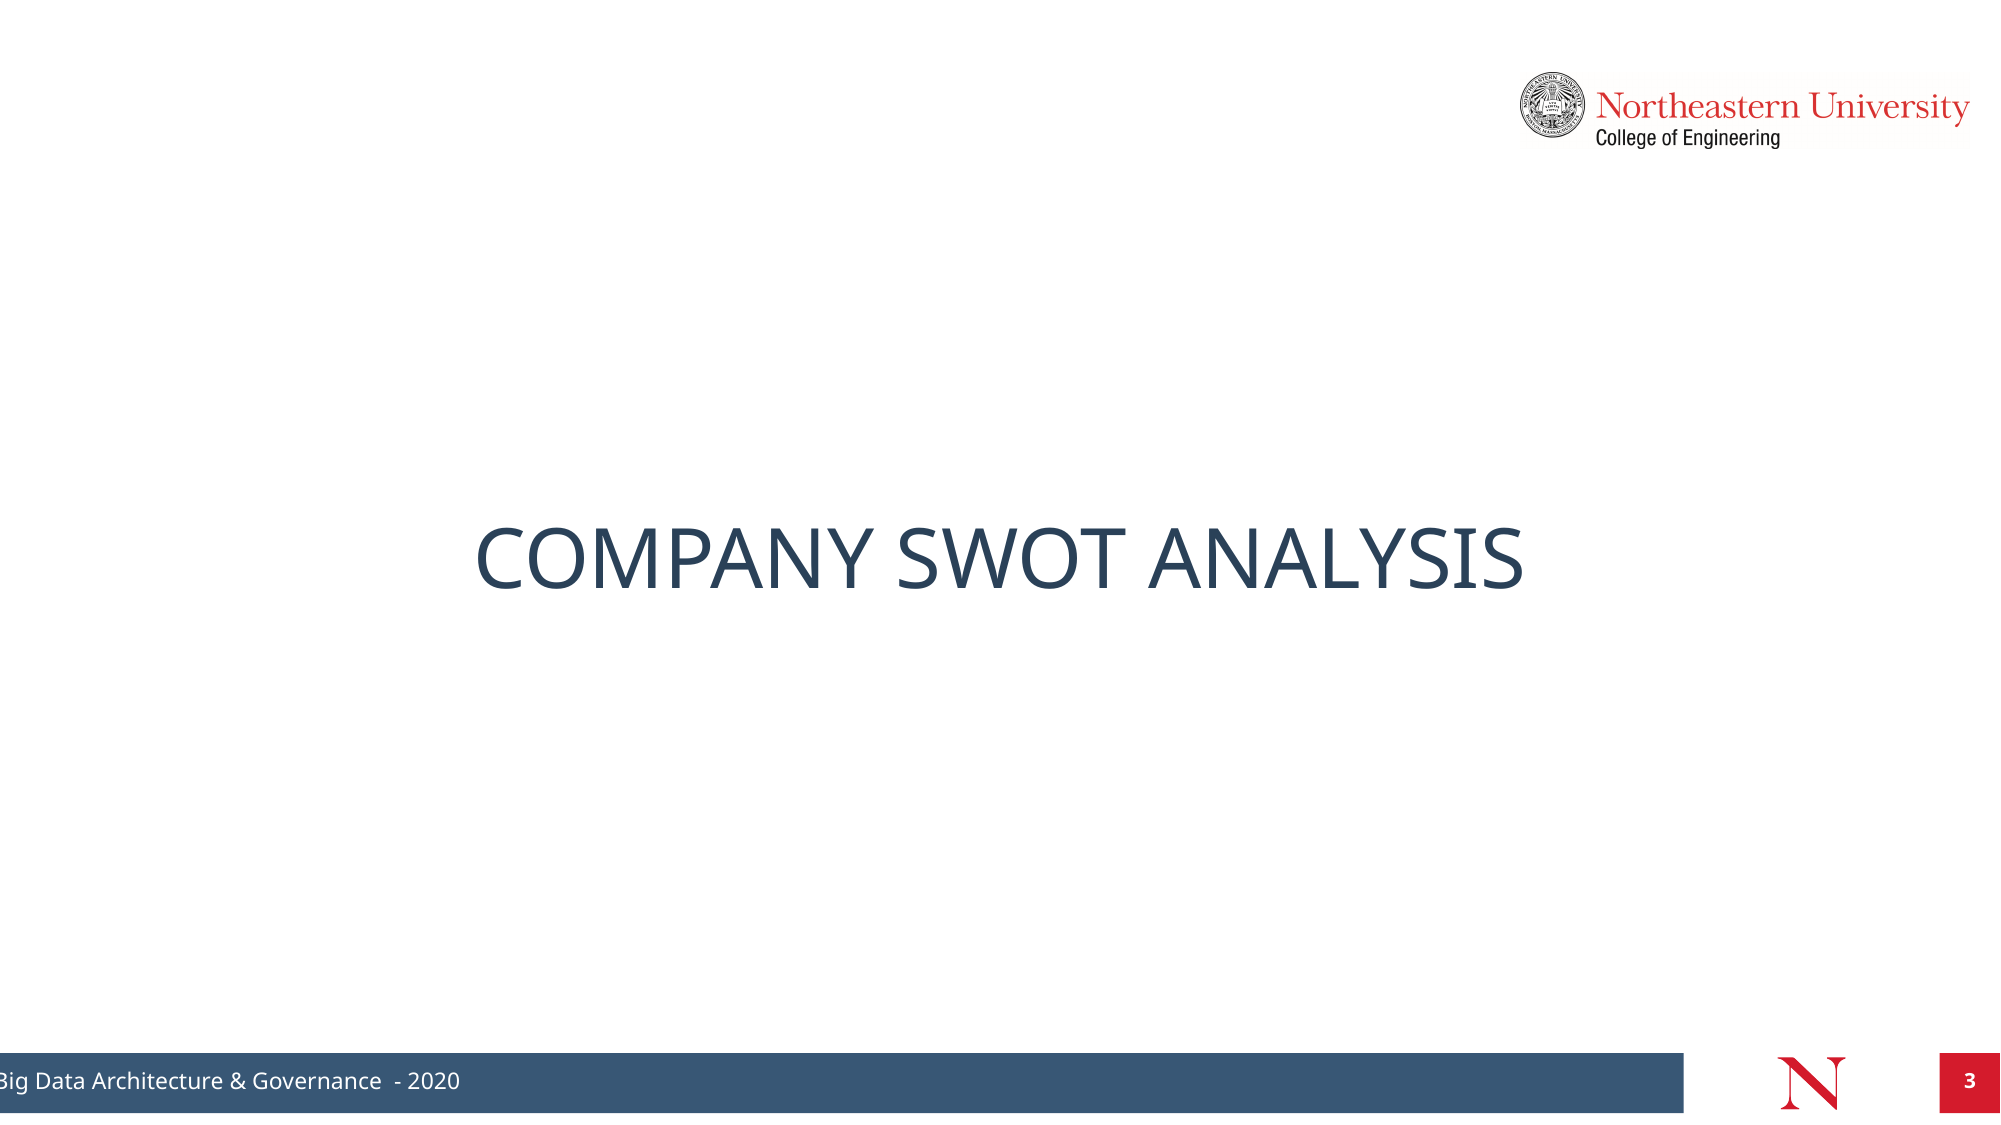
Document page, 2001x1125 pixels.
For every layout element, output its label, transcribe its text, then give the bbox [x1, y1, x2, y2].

picture [1766, 1038, 1857, 1125]
title Company SWOT Analysis [137, 517, 1863, 608]
picture [1520, 72, 1970, 149]
